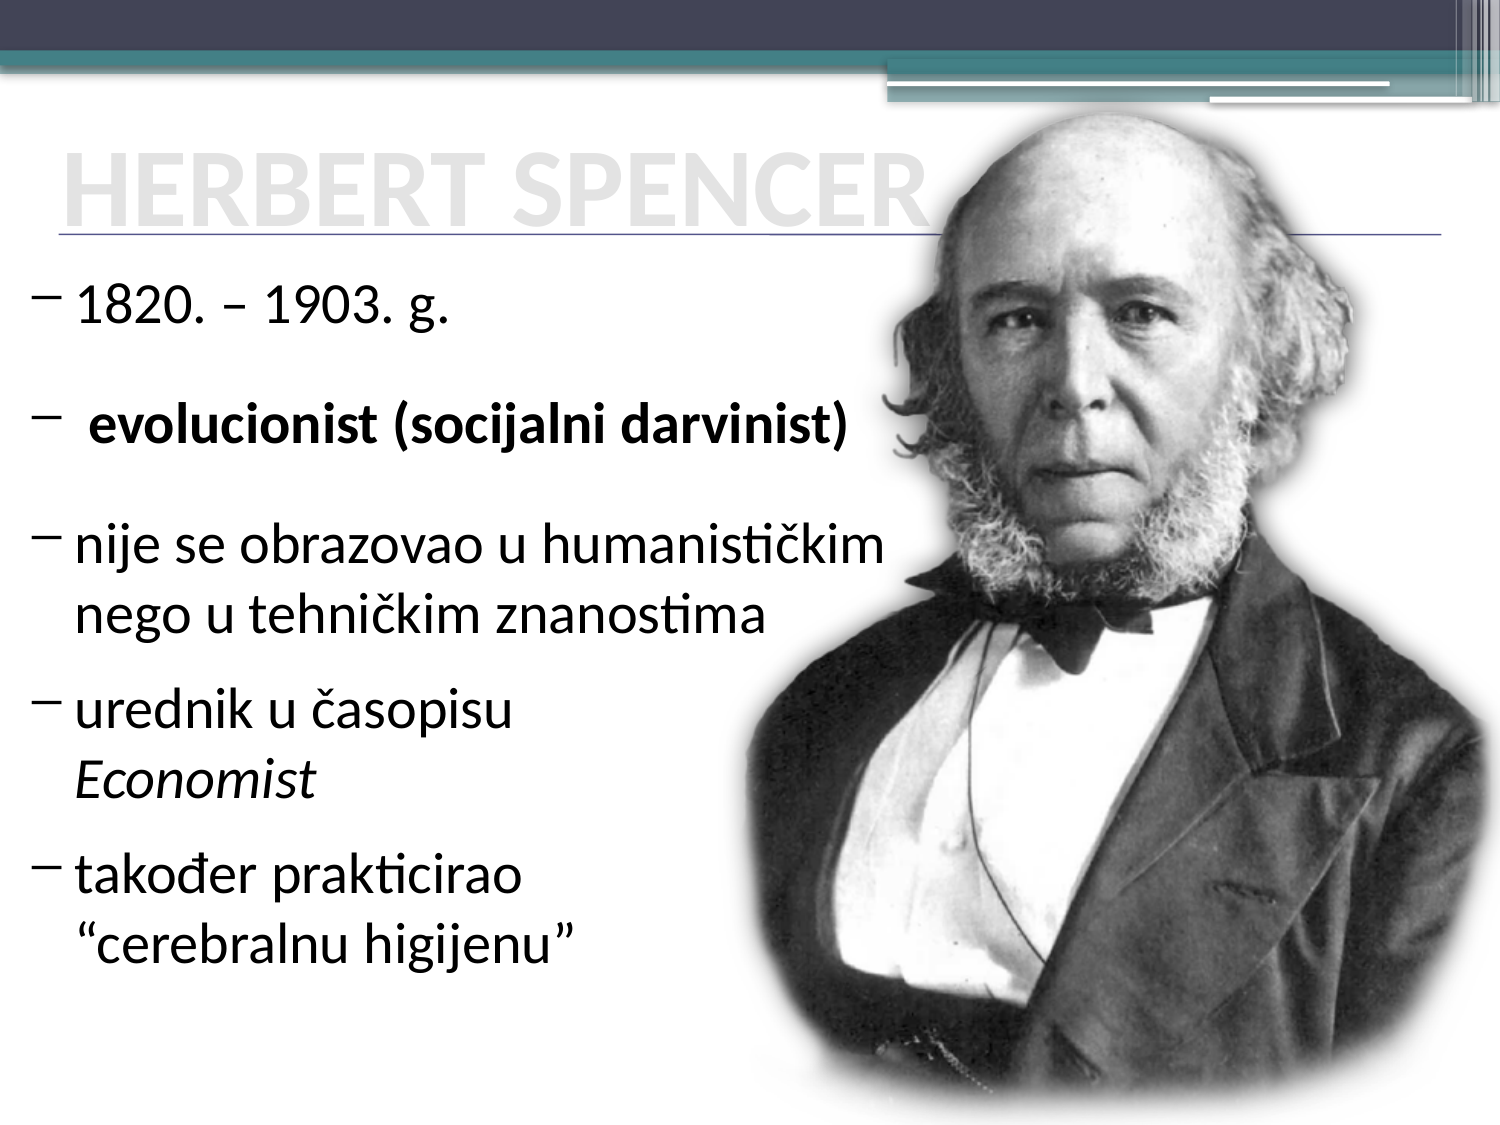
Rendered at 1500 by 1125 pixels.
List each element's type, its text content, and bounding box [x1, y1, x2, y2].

list 1820. – 1903. g. evolucionist (socijalni darvinist) nije se obrazovao u humanističkim nego u tehničkim znanostima urednik u časopisu Economist također prakticirao “cerebralnu higijenu” [0, 257, 707, 1092]
picture [714, 93, 1500, 1125]
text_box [46, 93, 711, 269]
